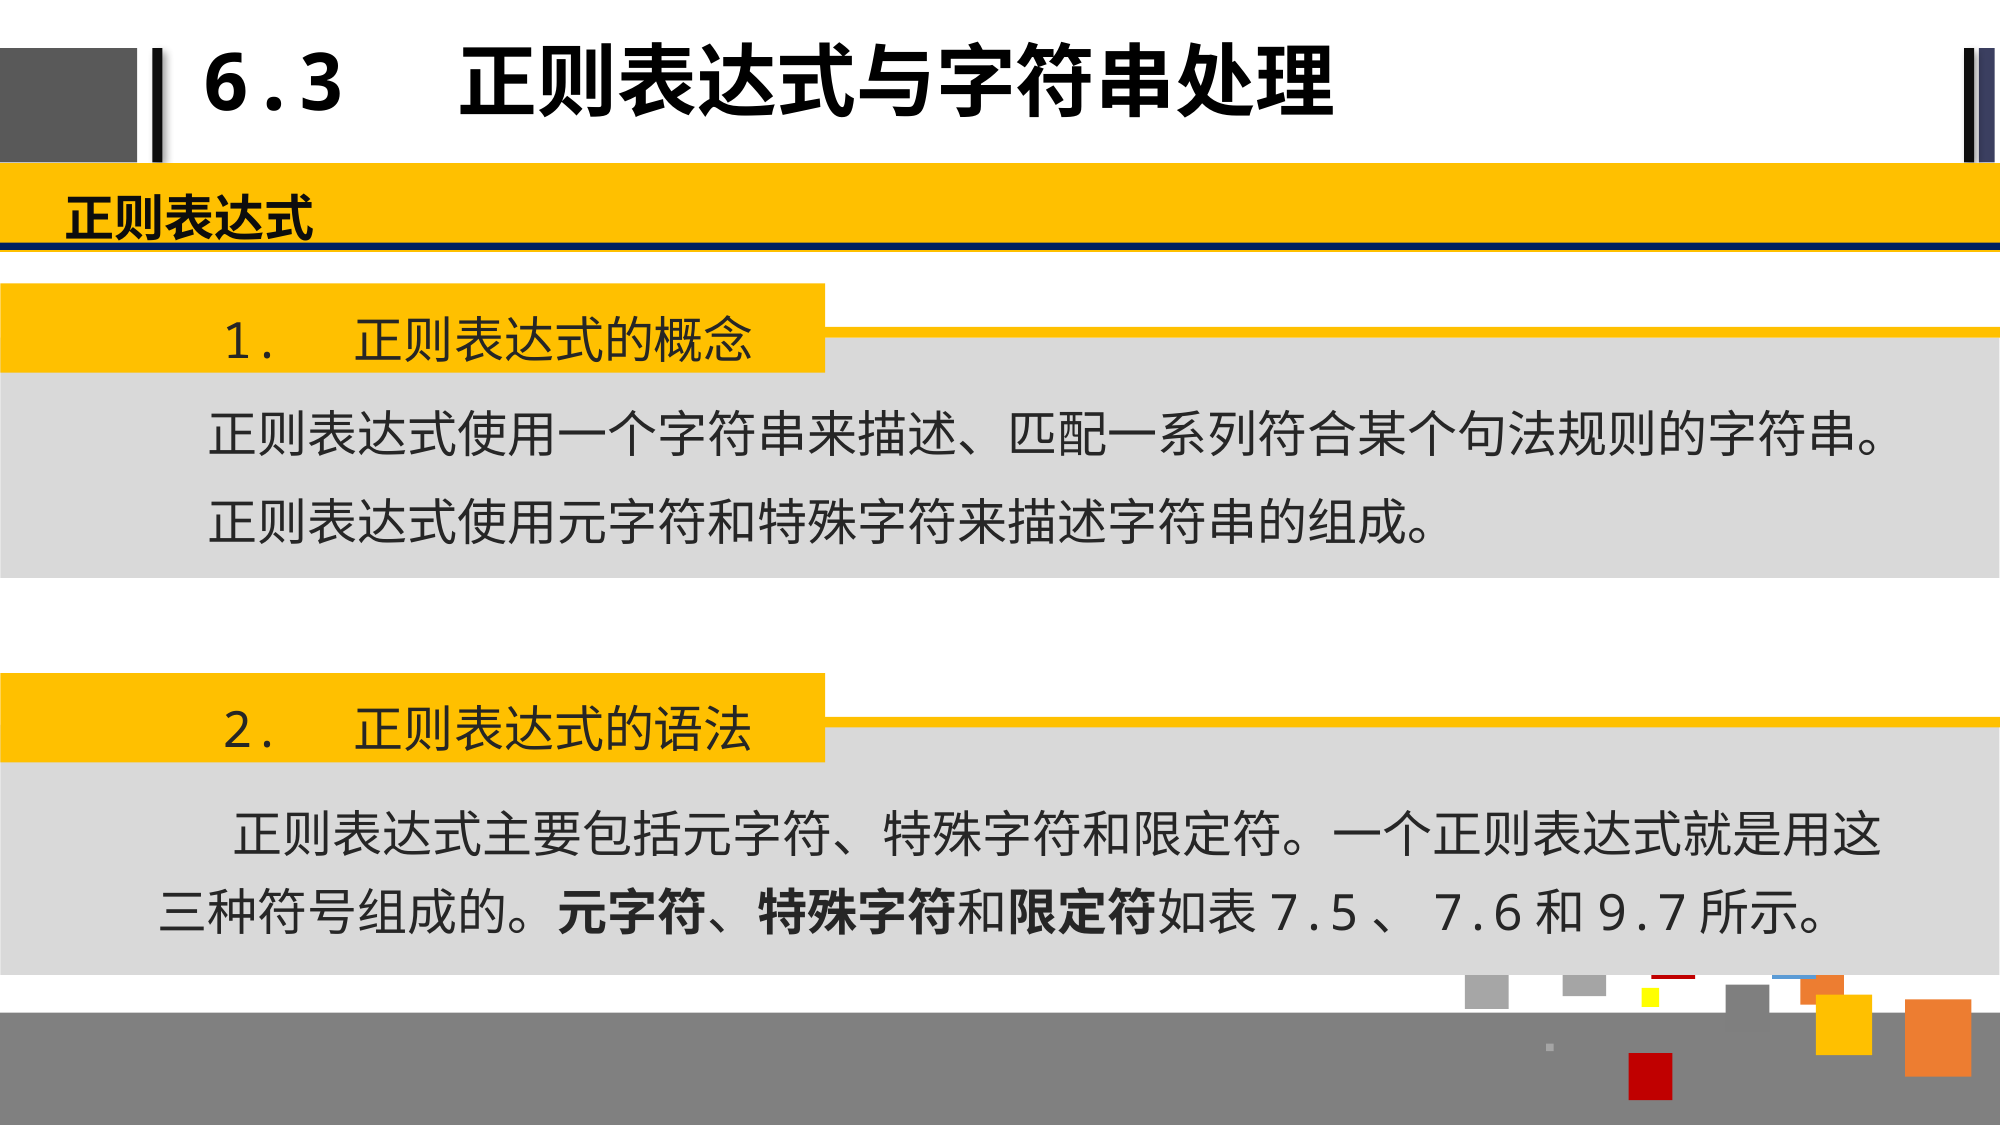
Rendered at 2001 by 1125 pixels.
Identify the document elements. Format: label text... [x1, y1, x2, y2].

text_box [0, 162, 2000, 252]
text_box [0, 373, 2000, 579]
text_box 正则表达式使用一个字符串来描述、匹配一系列符合某个句法规则的字符串。 正则表达式使用元字符和特殊字符来描述字符串的组成。 [112, 375, 1887, 581]
text_box [0, 1012, 2000, 1125]
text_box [0, 657, 2000, 763]
title 6.3 正则表达式与字符串处理 [187, 2, 1459, 162]
text_box 正则表达式主要包括元字符、特殊字符和限定符。一个正则表达式就是用这三种符号组成的。元字符、特殊字符和限定符如表7.5、7.6和9.7所示。 [137, 774, 1912, 898]
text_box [1078, 877, 1972, 1101]
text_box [0, 268, 2000, 373]
text_box [0, 763, 2000, 976]
